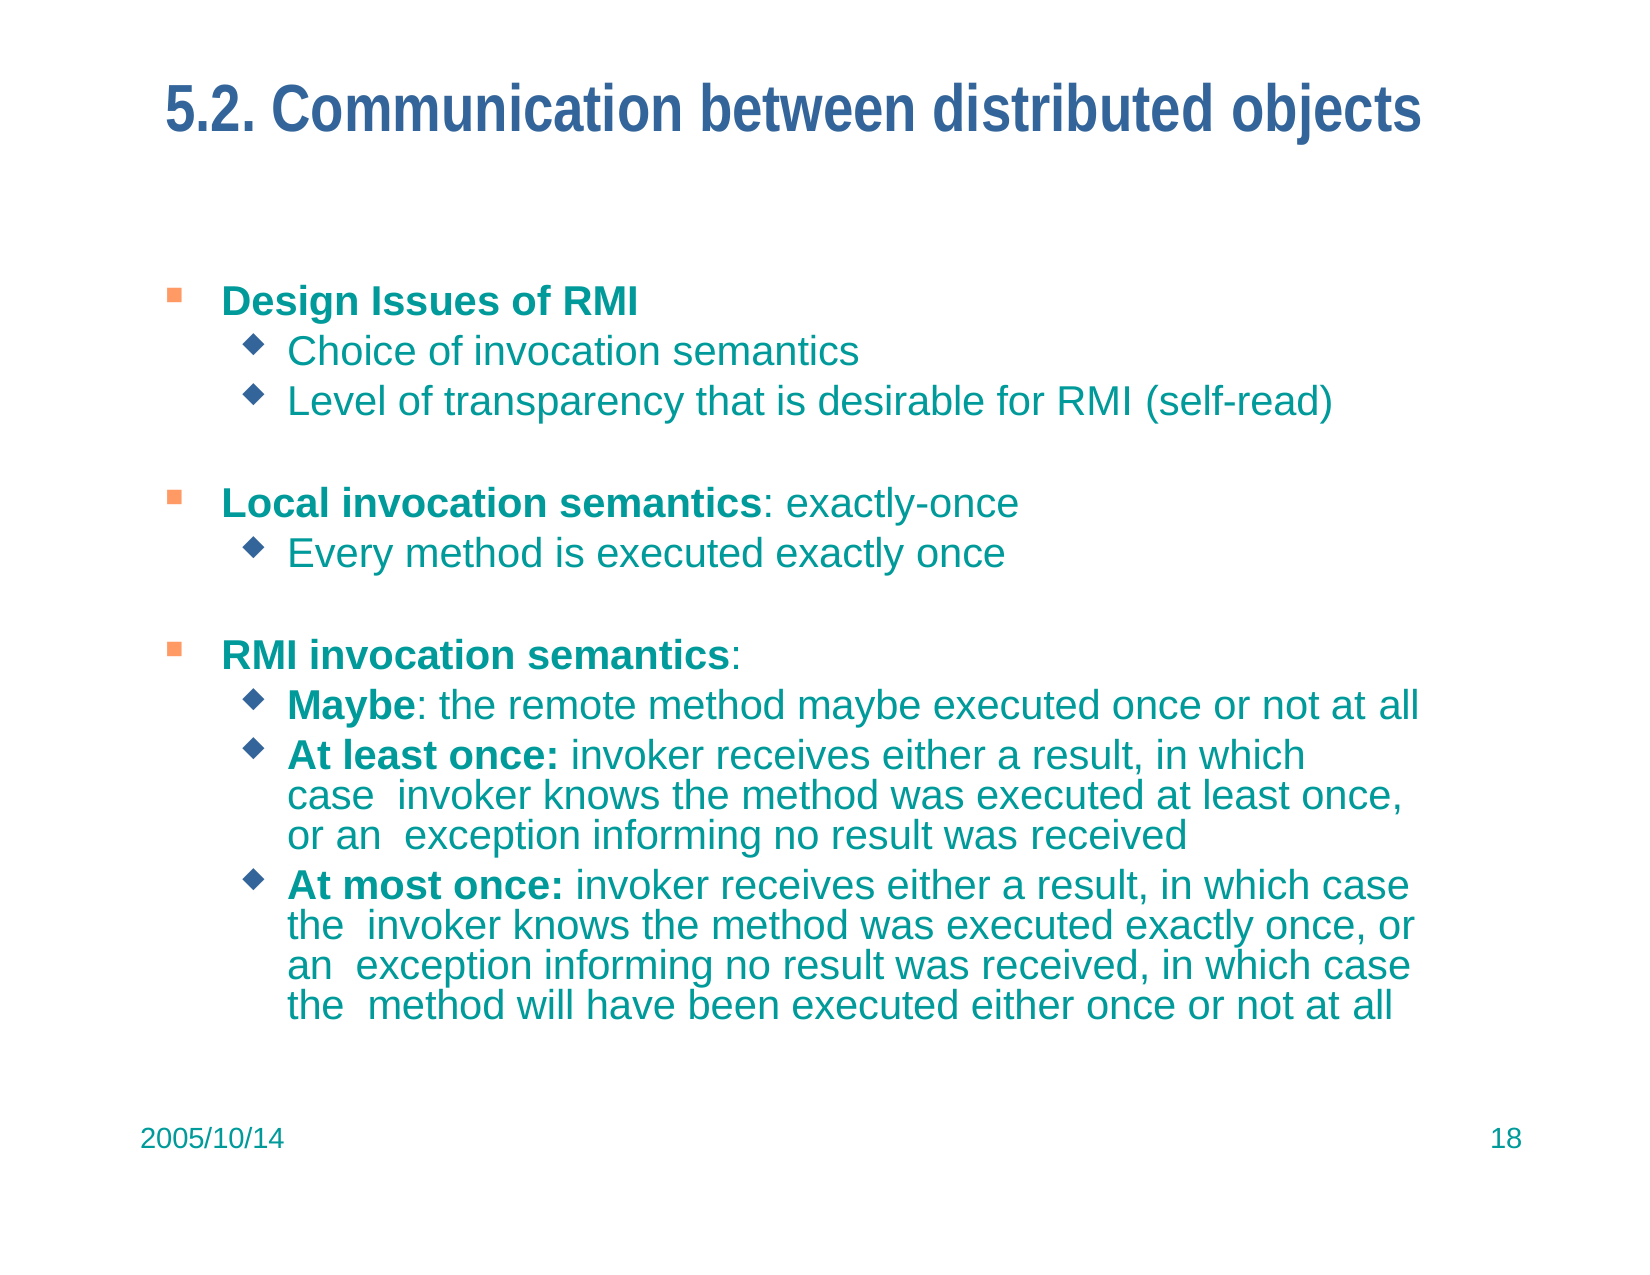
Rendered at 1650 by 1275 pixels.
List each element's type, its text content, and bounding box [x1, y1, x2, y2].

slide_number 18 [1485, 1119, 1527, 1275]
title 5.2. Communication between distributed objects [163, 62, 1425, 271]
text_box Design Issues of RMI Choice of invocation semantics Level of transparency that is desirable for RMI (self-read) Local invocation semantics: exactly-once Every method is executed exactly once RMI invocation semantics: Maybe: the remote method maybe executed once or not at all At least once: invoker receives either a result, in which case invoker knows the method was executed at least once, or an exception informing no result was received At most once: invoker receives either a result, in which case the invoker knows the method was executed exactly once, or an exception informing no result was received, in which case the method will have been executed either once or not at all [163, 271, 1462, 1028]
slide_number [138, 1119, 288, 1275]
